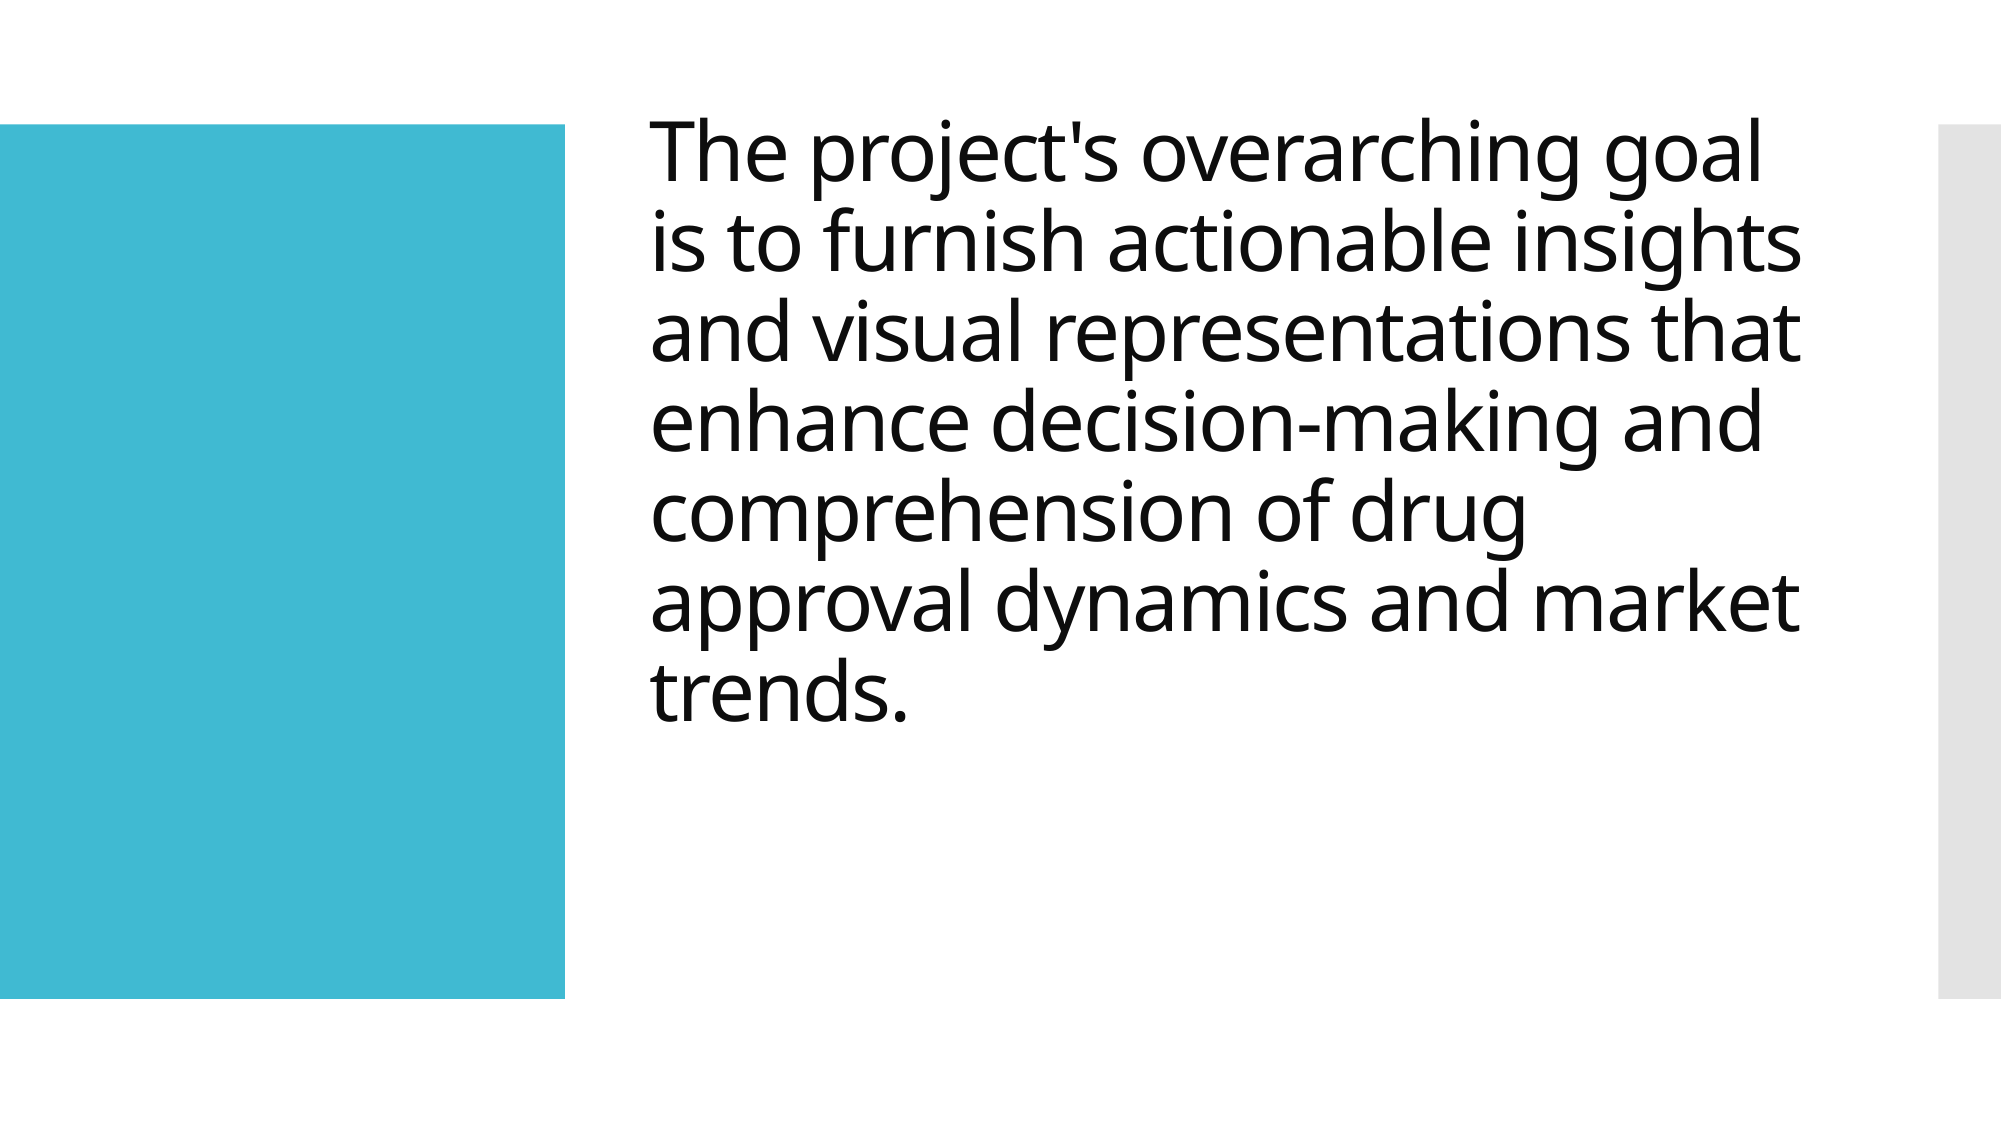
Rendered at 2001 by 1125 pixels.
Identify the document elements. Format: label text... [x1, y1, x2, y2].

title The project's overarching goal is to furnish actionable insights and visual representations that enhance decision-making and comprehension of drug approval dynamics and market trends. [634, 213, 1835, 747]
